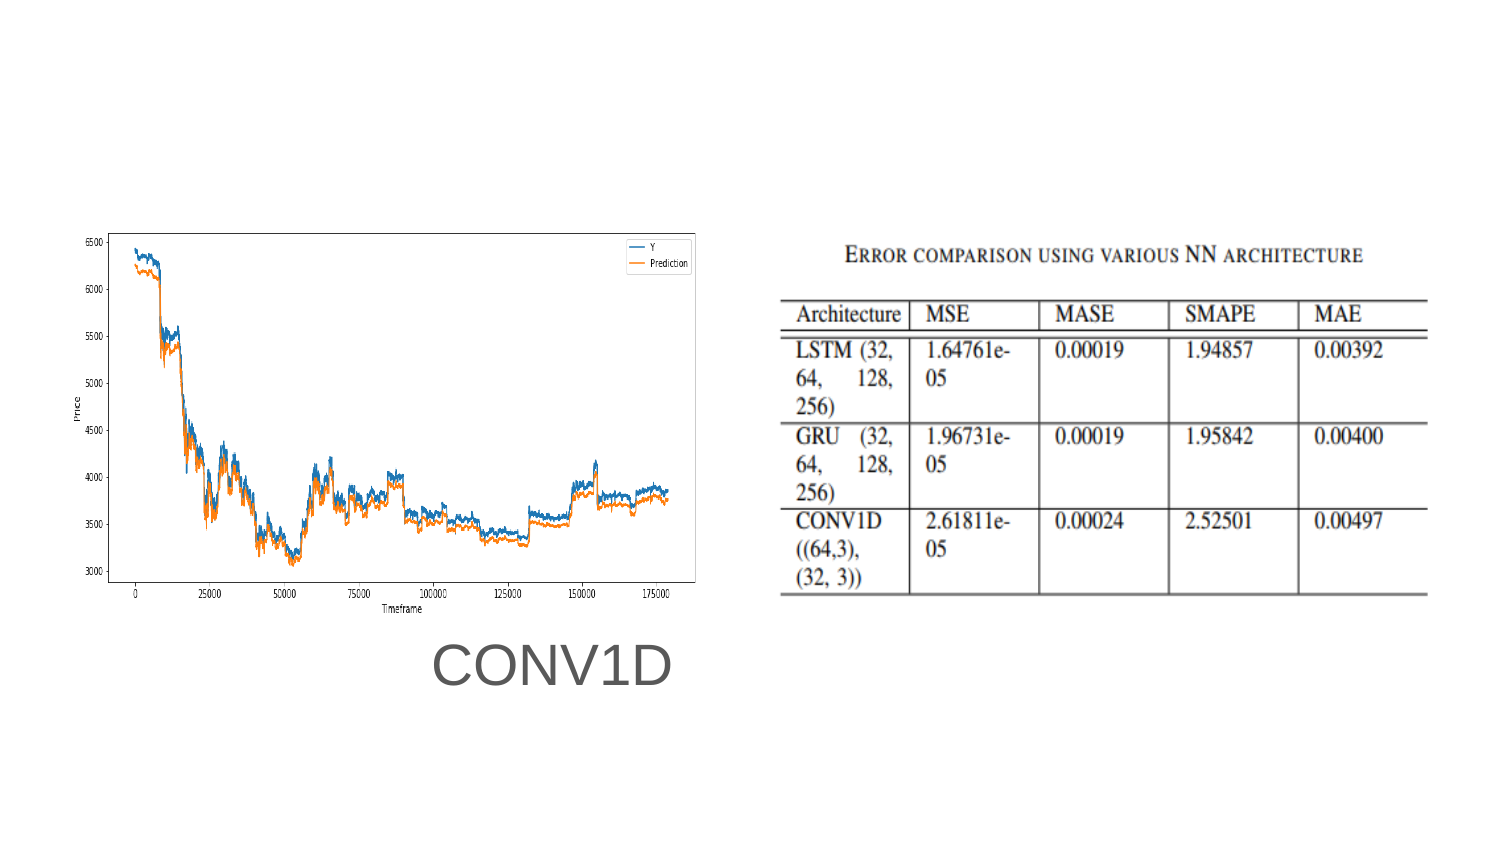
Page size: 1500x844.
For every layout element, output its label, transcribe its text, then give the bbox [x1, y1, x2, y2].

picture [764, 228, 1450, 616]
subtitle CONV1D [51, 52, 1449, 819]
picture [67, 222, 702, 623]
